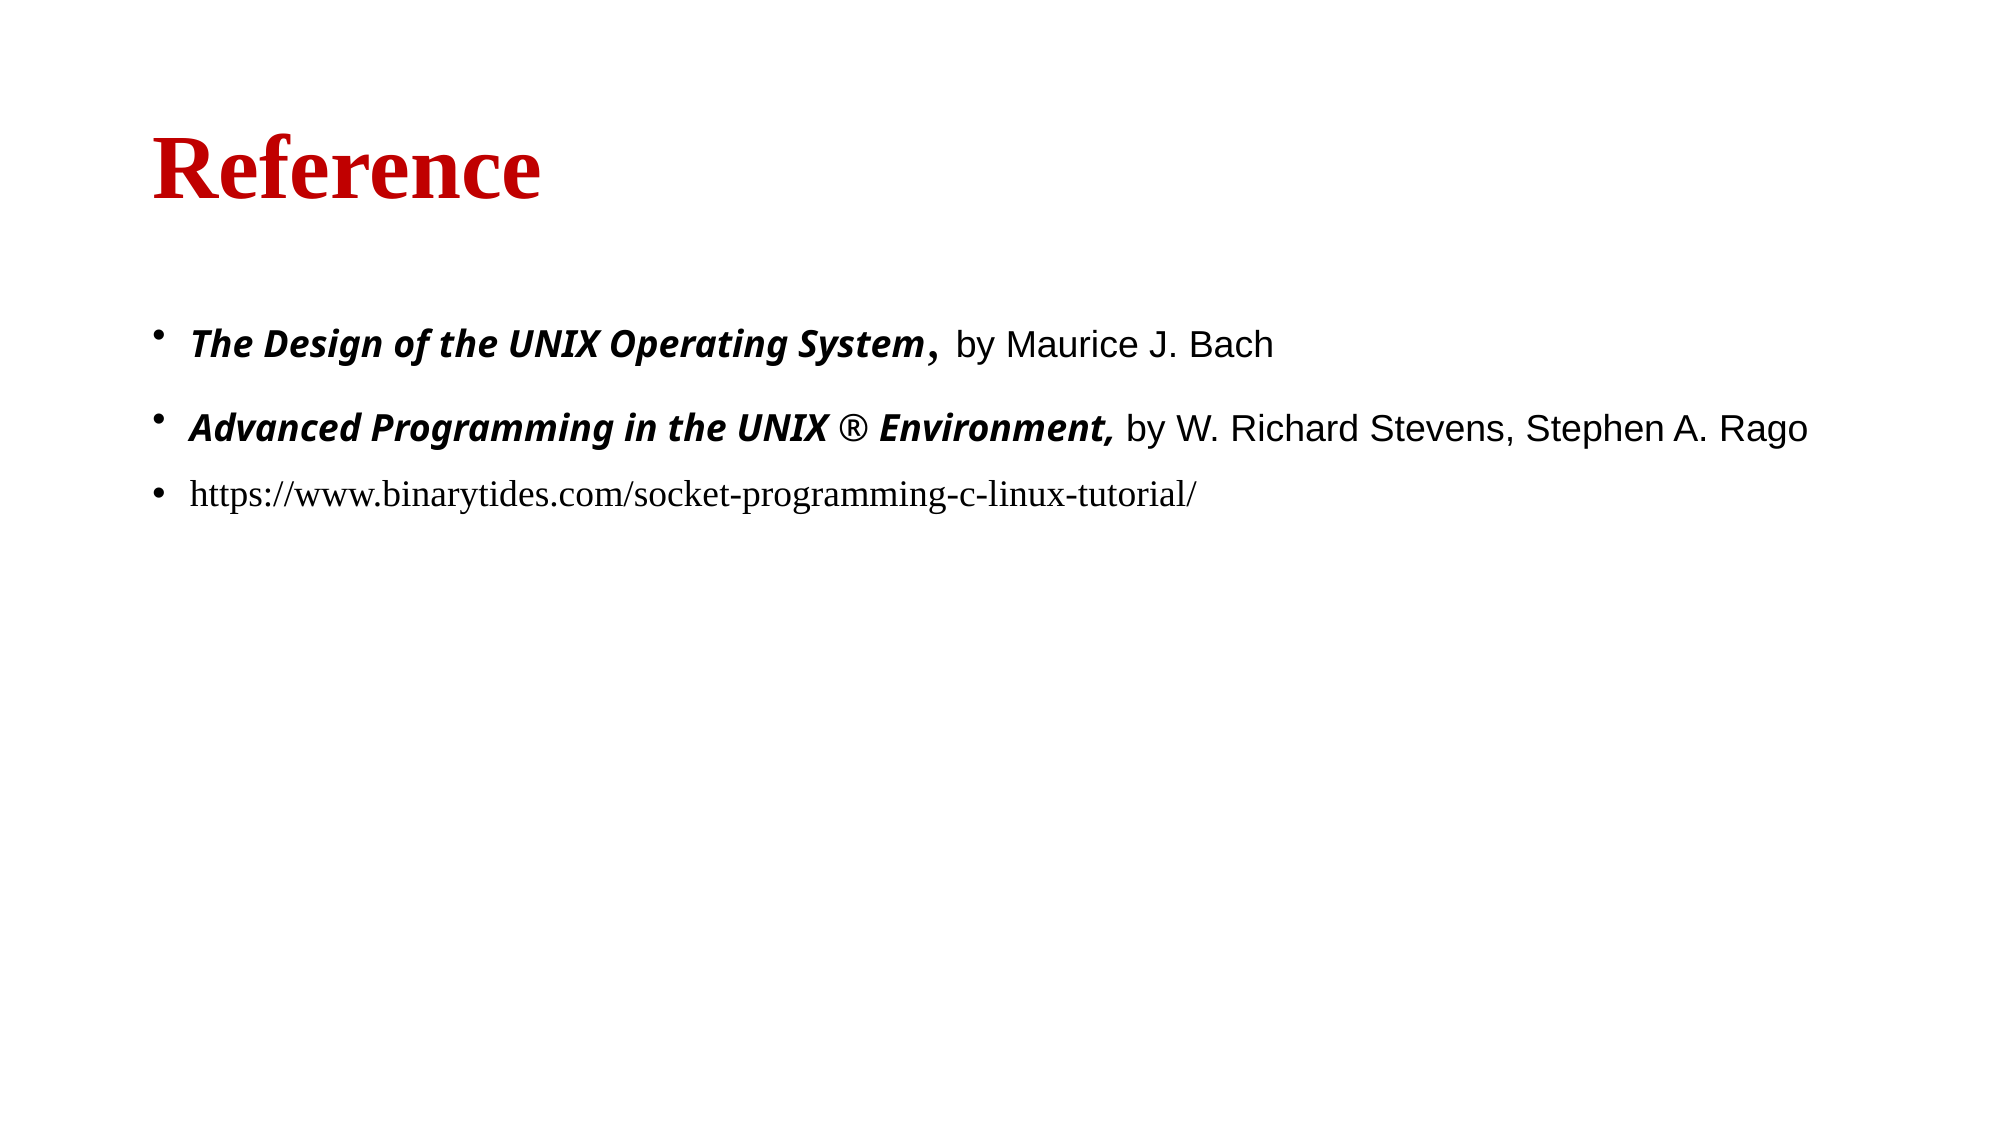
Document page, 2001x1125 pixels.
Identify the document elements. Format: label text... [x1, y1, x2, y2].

list The Design of the UNIX Operating System, by Maurice J. Bach Advanced Programming in the UNIX ® Environment, by W. Richard Stevens, Stephen A. Rago https://www.binarytides.com/socket-programming-c-linux-tutorial/ [137, 299, 1863, 1014]
title Reference [137, 59, 1863, 278]
